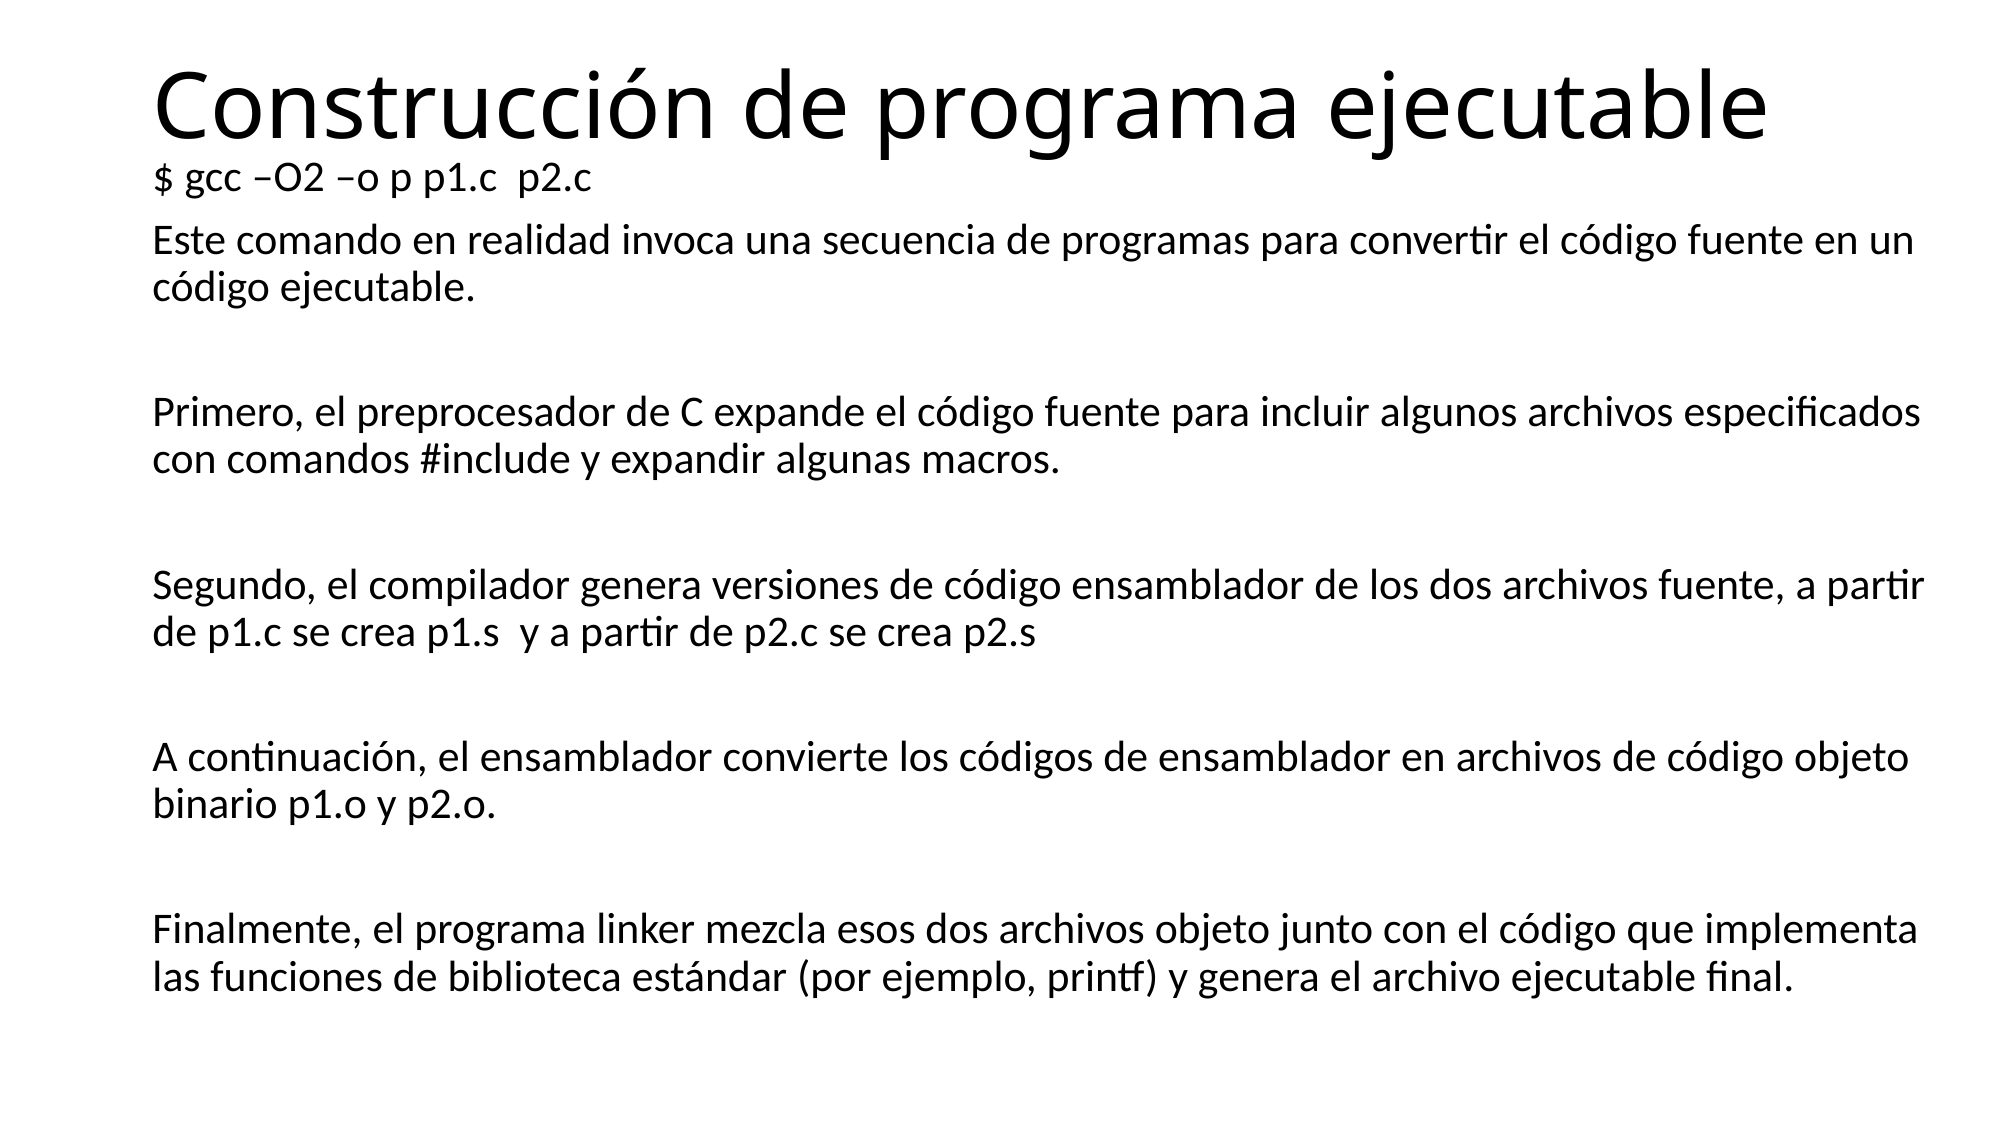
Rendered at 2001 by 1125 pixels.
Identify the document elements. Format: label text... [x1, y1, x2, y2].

title Construcción de programa ejecutable [137, 0, 1863, 146]
list $ gcc –O2 –o p p1.c p2.c Este comando en realidad invoca una secuencia de programas para convertir el código fuente en un código ejecutable. Primero, el preprocesador de C expande el código fuente para incluir algunos archivos especificados con comandos #include y expandir algunas macros. Segundo, el compilador genera versiones de código ensamblador de los dos archivos fuente, a partir de p1.c se crea p1.s y a partir de p2.c se crea p2.s A continuación, el ensamblador convierte los códigos de ensamblador en archivos de código objeto binario p1.o y p2.o. Finalmente, el programa linker mezcla esos dos archivos objeto junto con el código que implementa las funciones de biblioteca estándar (por ejemplo, printf) y genera el archivo ejecutable final. [137, 146, 1942, 1053]
